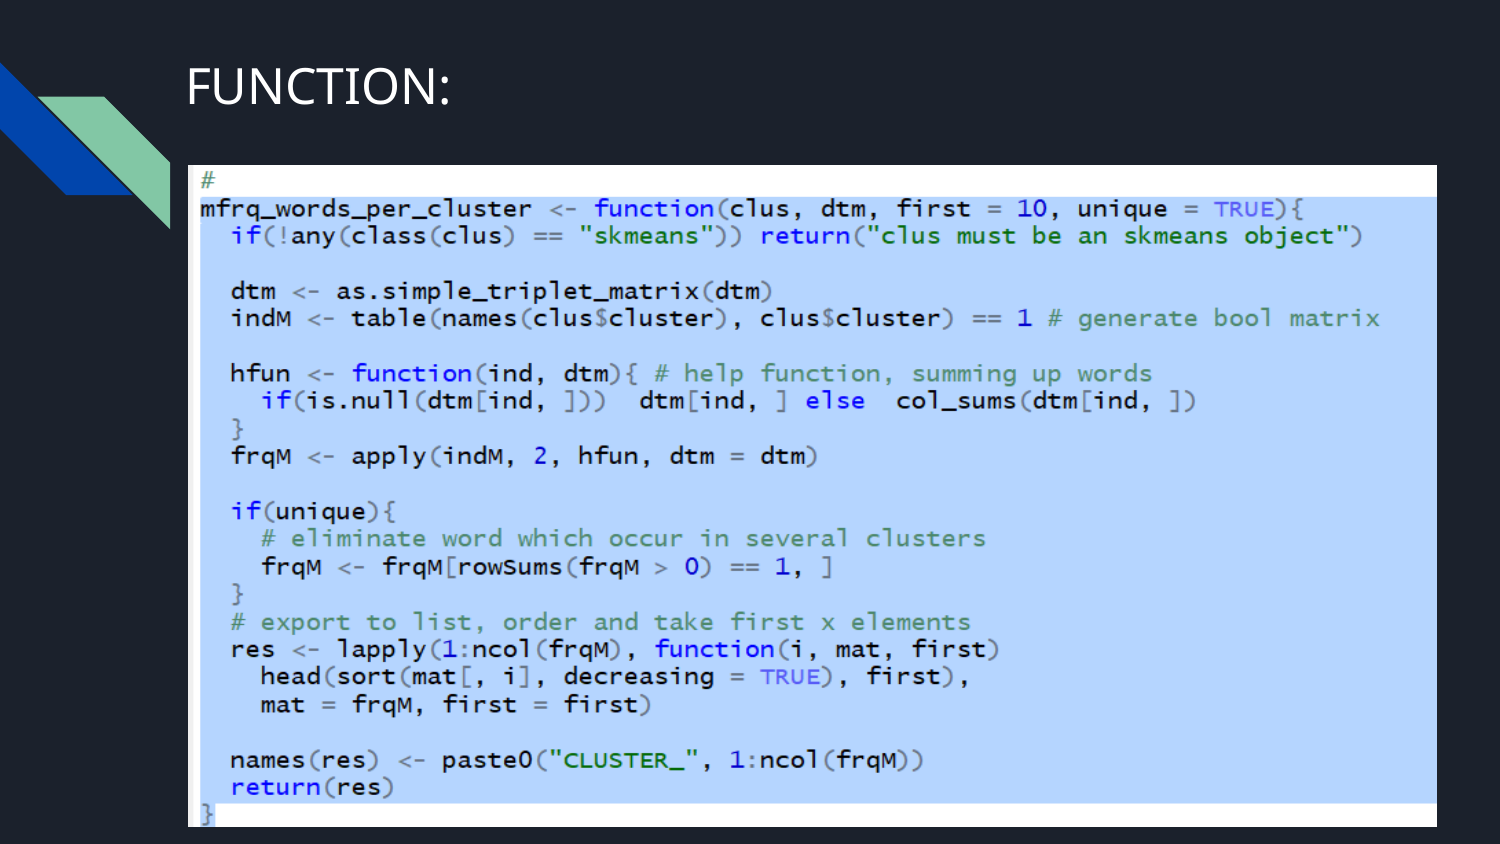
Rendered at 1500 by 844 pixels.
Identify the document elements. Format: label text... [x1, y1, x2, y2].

title FUNCTION: [170, 39, 1418, 190]
picture [188, 164, 1437, 827]
